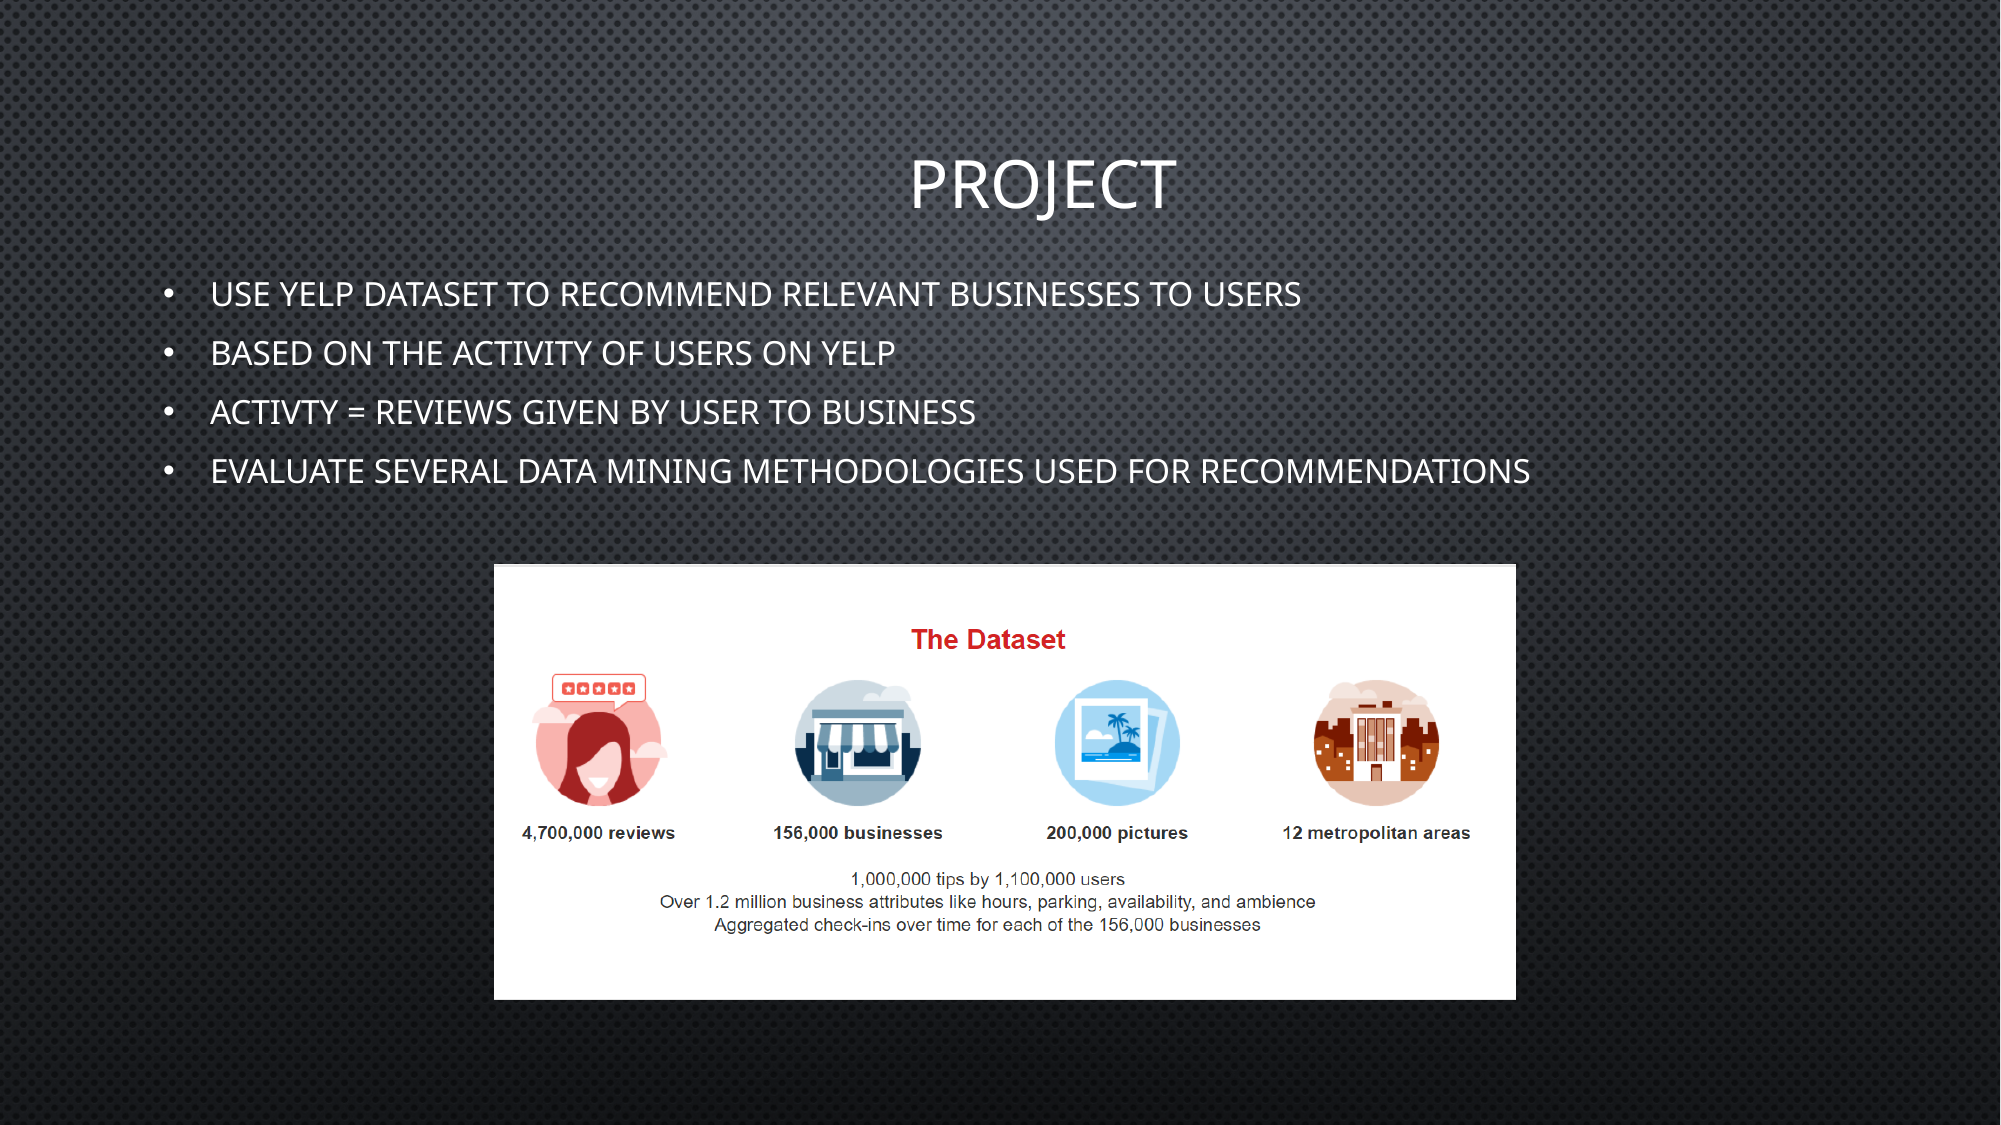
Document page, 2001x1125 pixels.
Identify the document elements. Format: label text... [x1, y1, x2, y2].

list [494, 564, 1516, 1000]
title PROJECT [187, 99, 1900, 229]
list Use yelp dataset to recommend relevant businesses to users Based on the activity of users on yelp Activty = reviews given by user to business Evaluate several data mining methodologies used for recommendations [148, 229, 1950, 535]
